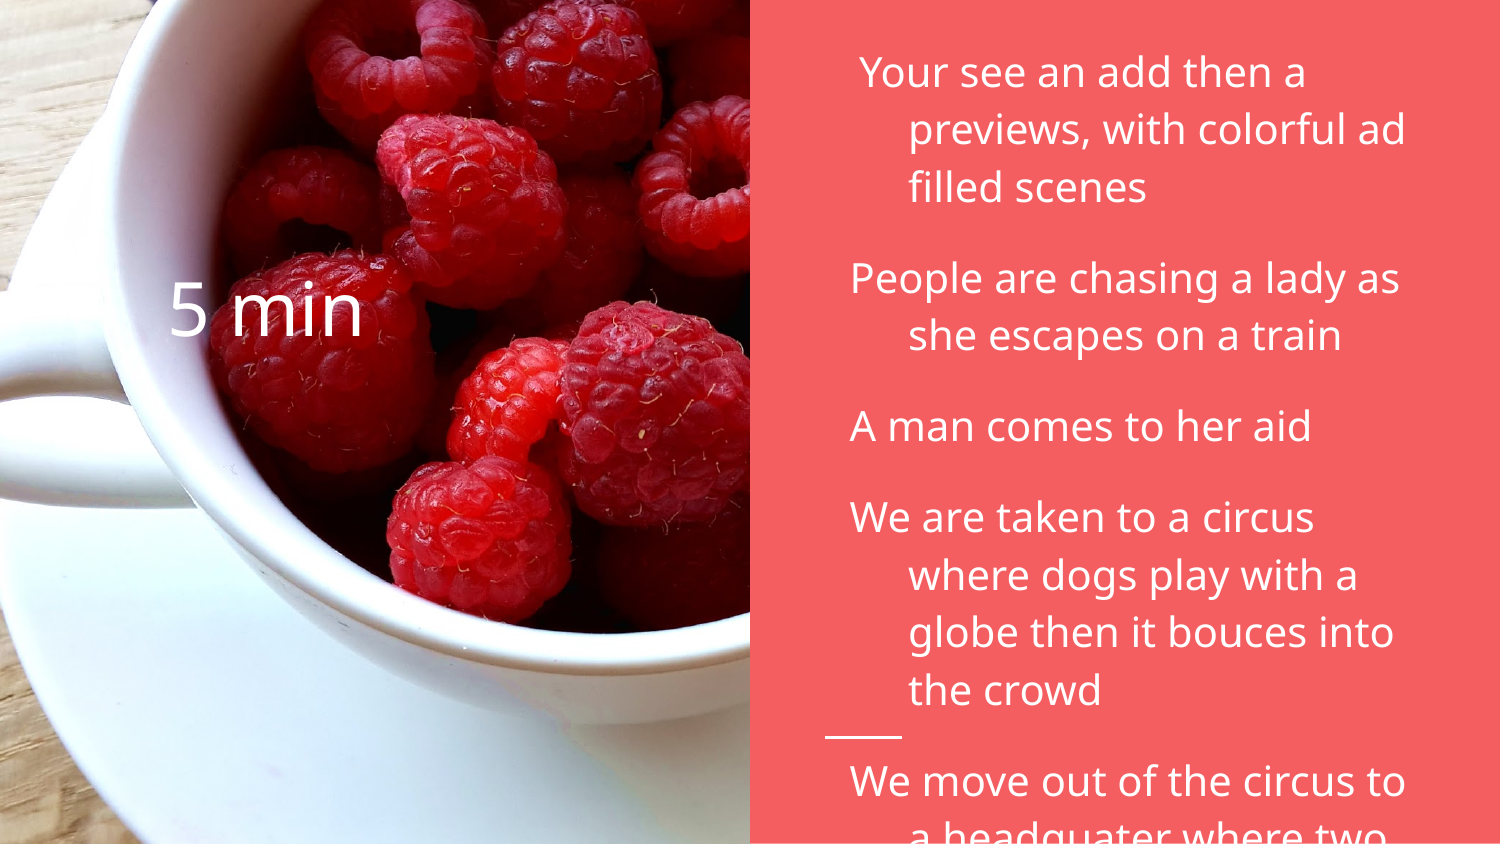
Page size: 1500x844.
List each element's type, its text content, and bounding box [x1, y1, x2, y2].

picture [0, 0, 751, 844]
list Your see an add then a previews, with colorful ad filled scenes People are chasing a lady as she escapes on a train A man comes to her aid We are taken to a circus where dogs play with a globe then it bouces into the crowd We move out of the circus to a headquater where two ppl are making out [818, 23, 1448, 760]
